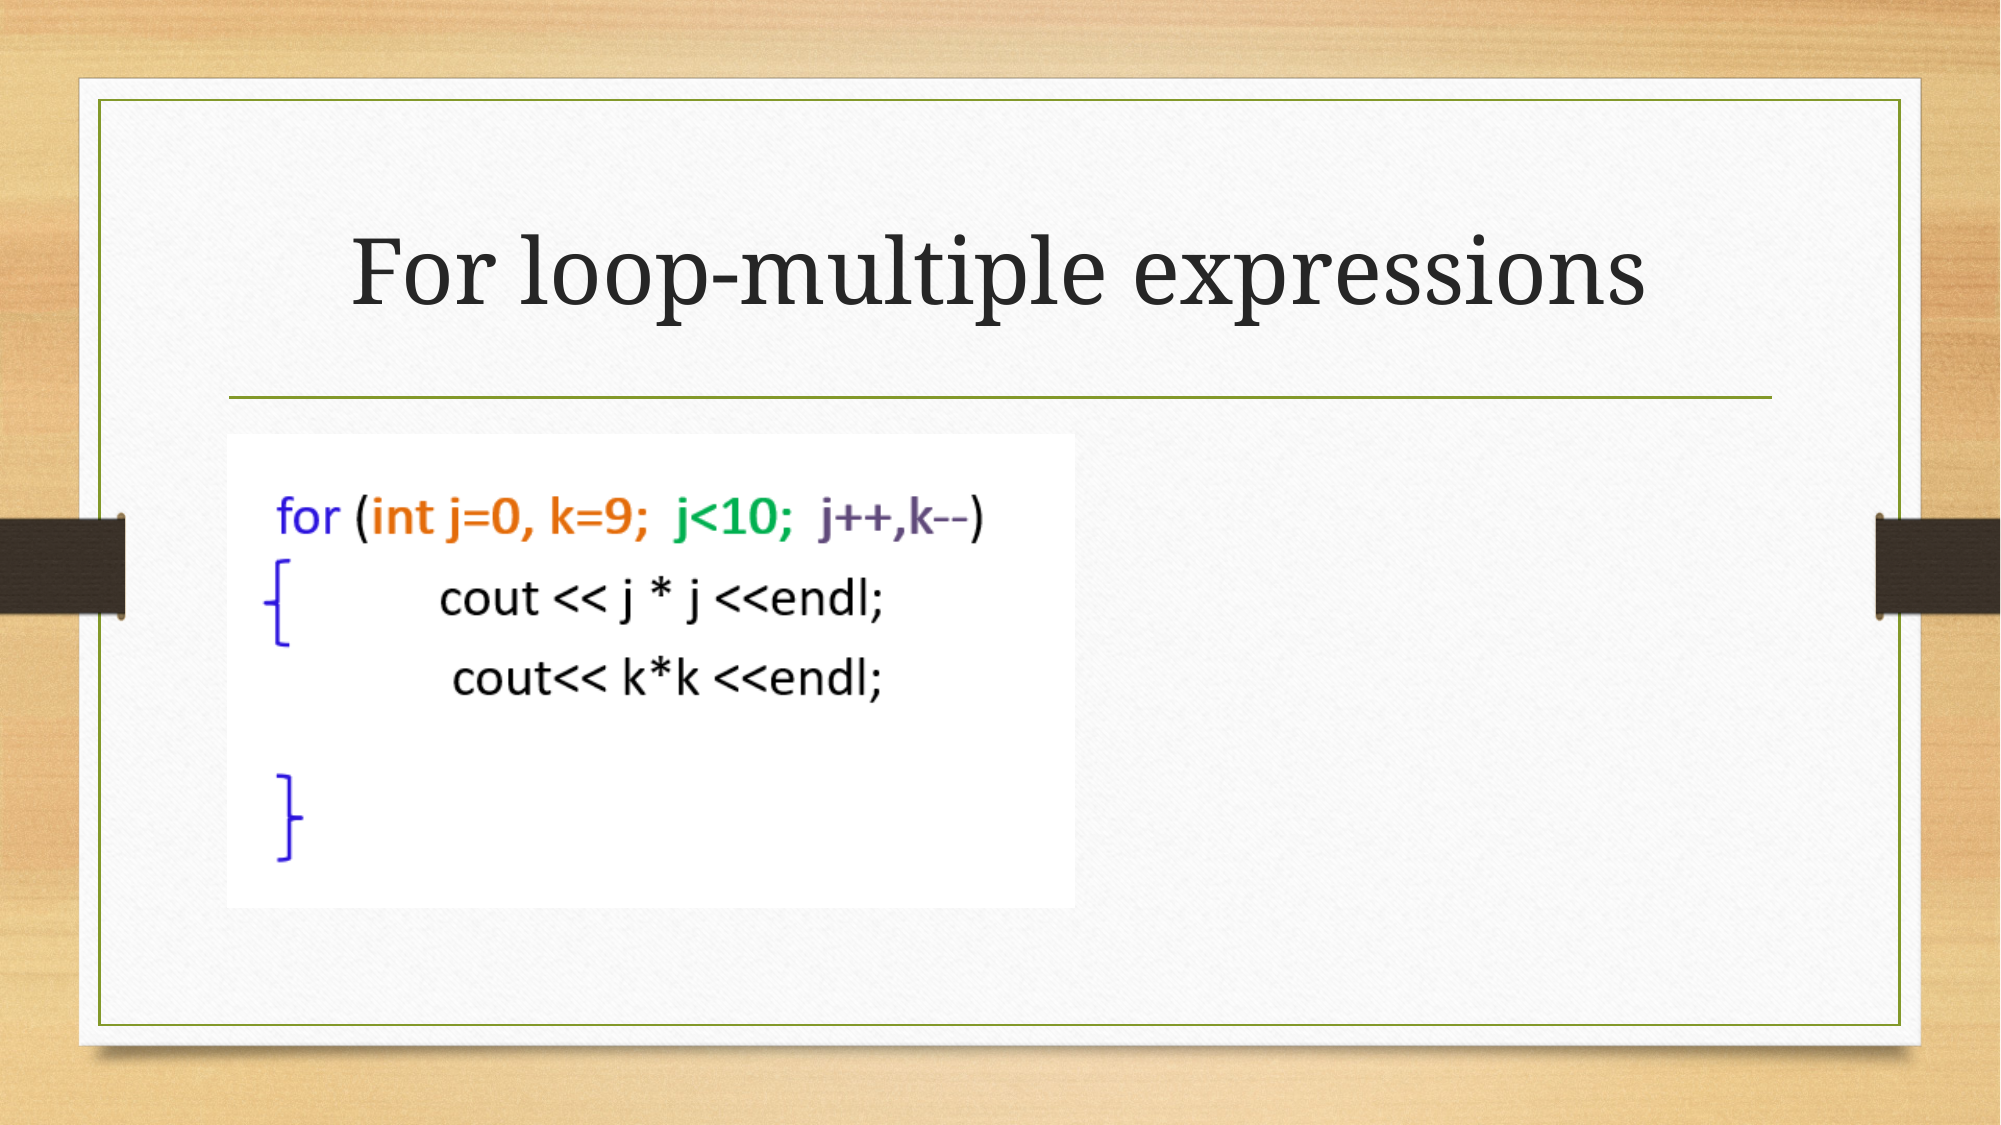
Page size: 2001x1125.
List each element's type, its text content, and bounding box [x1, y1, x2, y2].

picture [0, 0, 2001, 1125]
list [227, 433, 1075, 908]
title For loop-multiple expressions [212, 161, 1788, 375]
